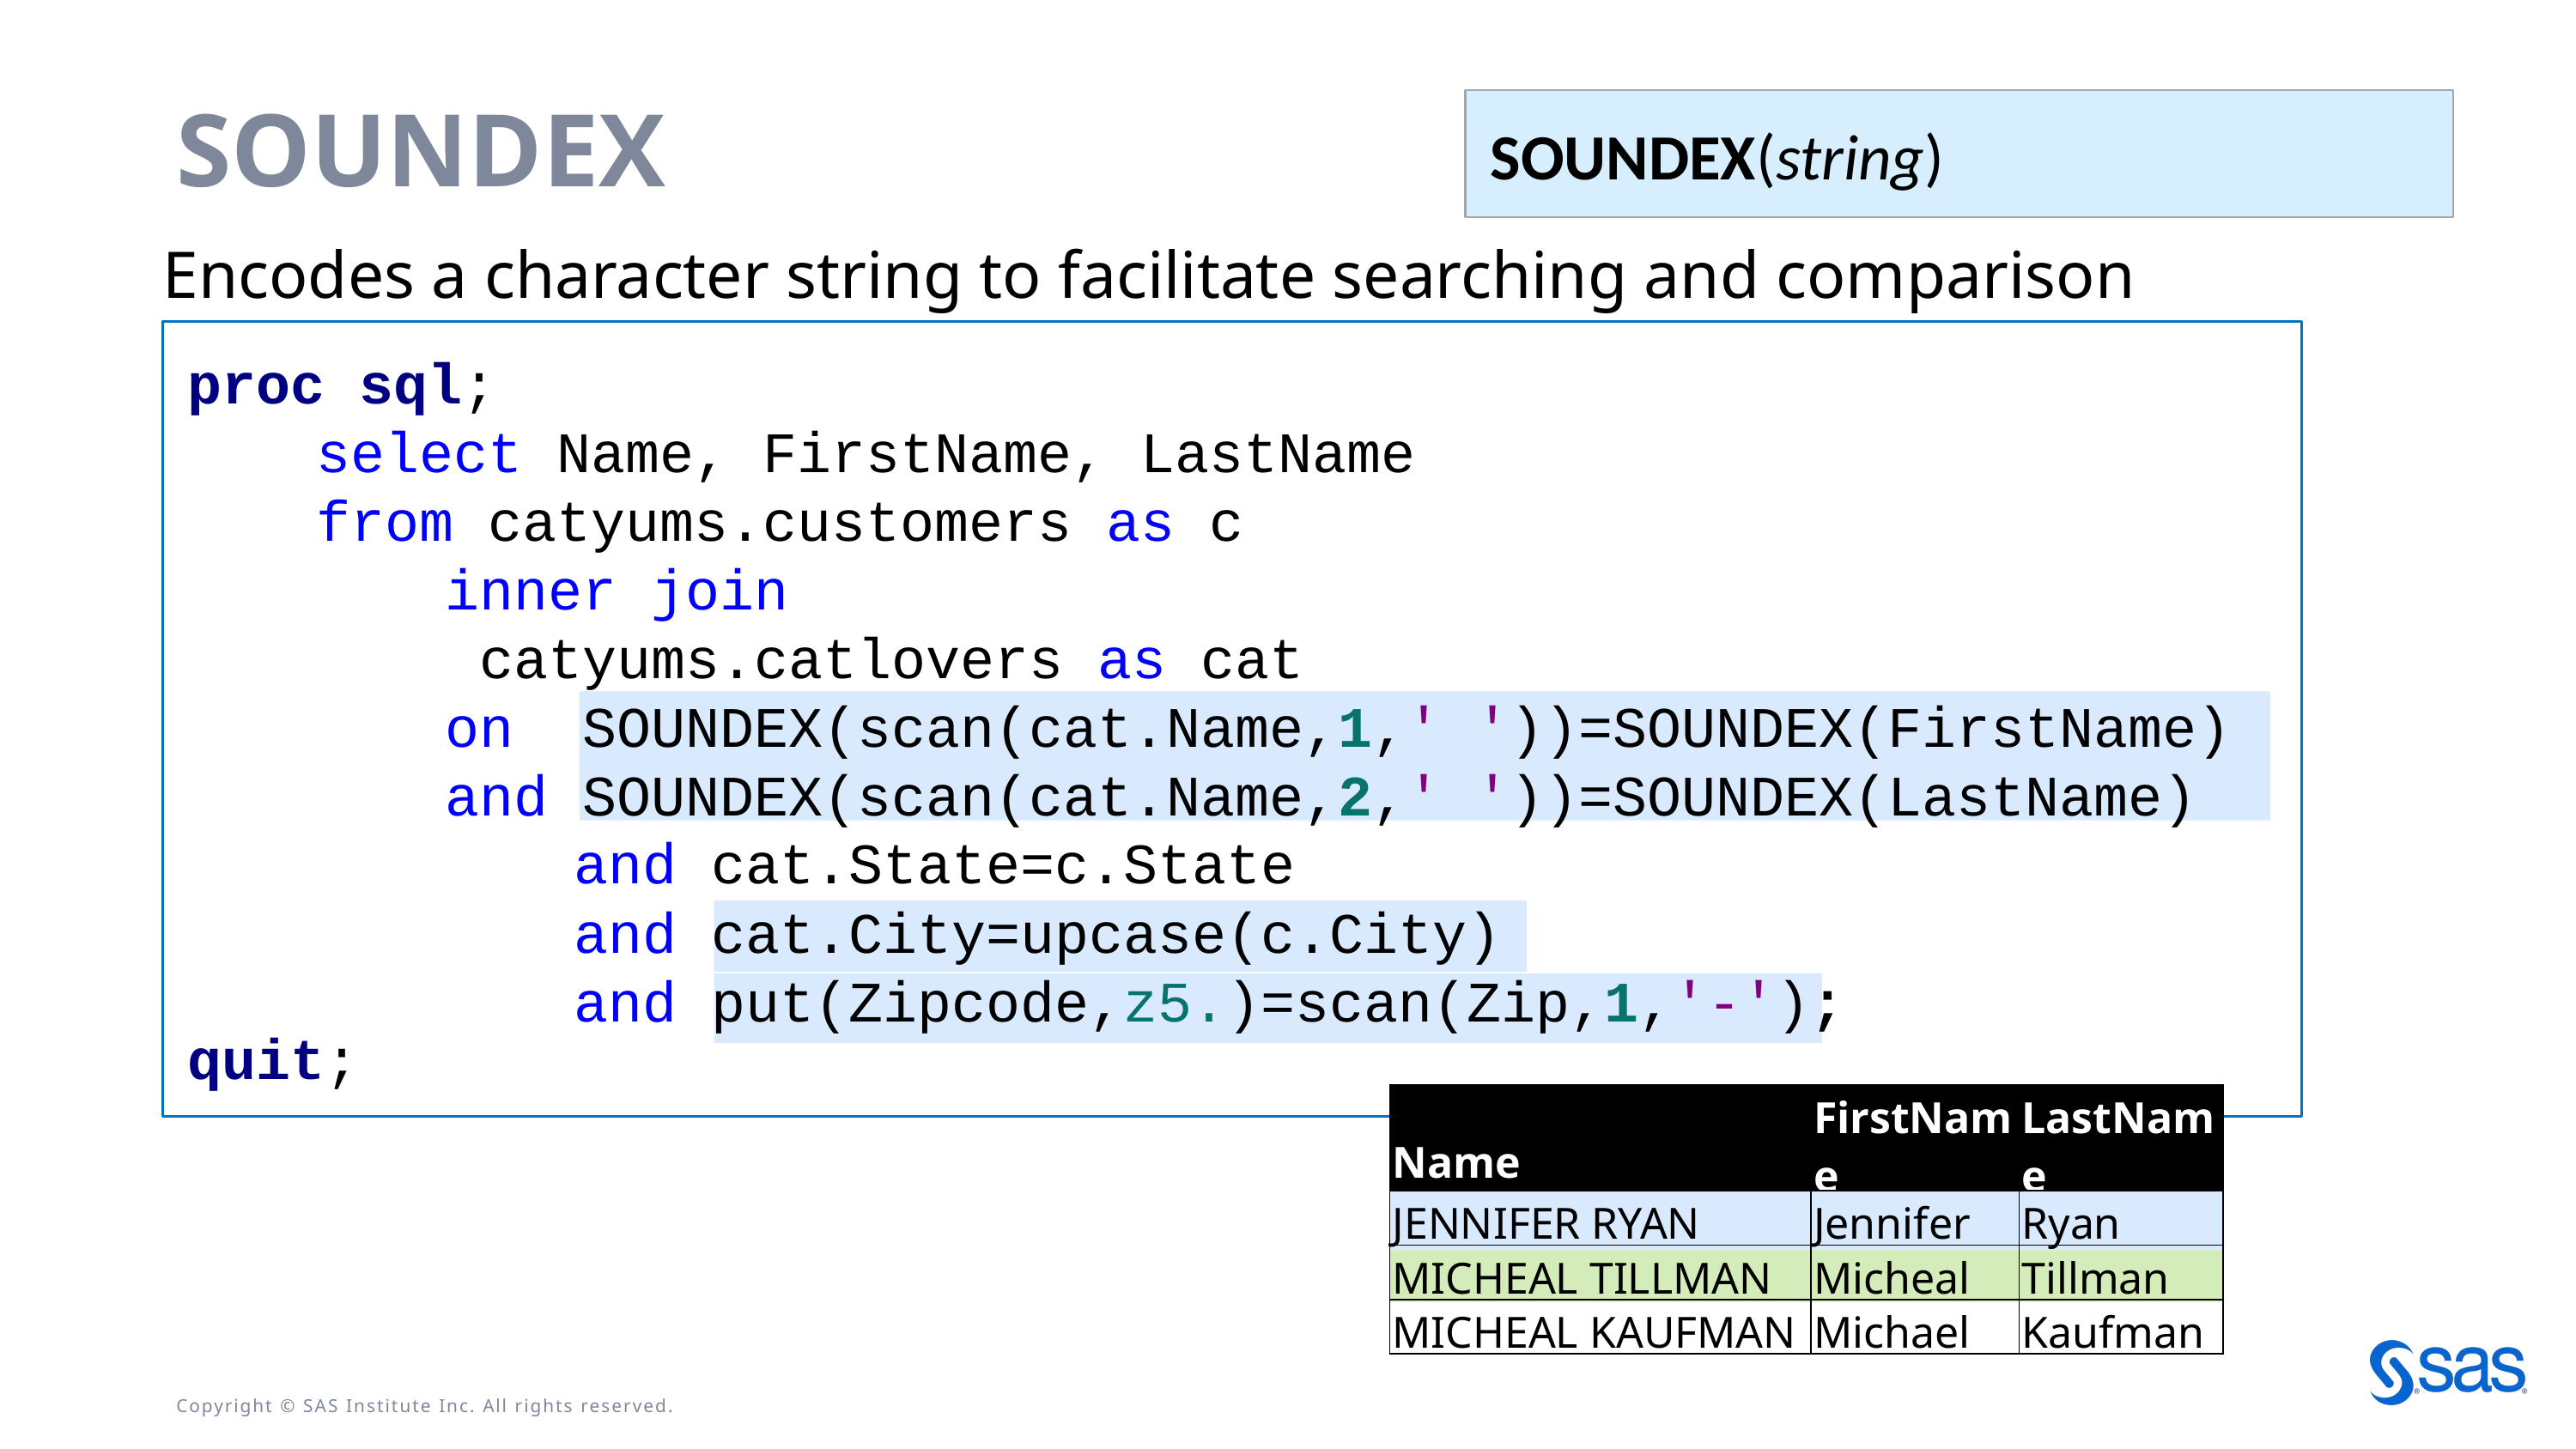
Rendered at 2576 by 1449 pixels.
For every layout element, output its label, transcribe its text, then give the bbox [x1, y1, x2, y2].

table_cell MICHEAL KAUFMAN [1390, 1300, 1810, 1353]
text_box Encodes a character string to facilitate searching and comparison [162, 233, 2174, 312]
table_header FirstName [1812, 1086, 2019, 1190]
table_cell Jennifer [1812, 1191, 2019, 1245]
table_cell JENNIFER RYAN [1390, 1191, 1810, 1245]
table_cell Tillman [2020, 1246, 2222, 1299]
table_cell MICHEAL TILLMAN [1390, 1246, 1810, 1299]
table_header LastName [2020, 1086, 2222, 1190]
table_cell Michael [1812, 1300, 2019, 1353]
text_box SOUNDEX(string) [1465, 90, 2454, 218]
table_header Name [1390, 1086, 1810, 1190]
text_box proc sql; select Name, FirstName, LastName from catyums.customers as c inner join catyums.catlovers as cat on SOUNDEX(scan(cat.Name,1,' '))=SOUNDEX(FirstName) and SOUNDEX(scan(cat.Name,2,' '))=SOUNDEX(LastName) and cat.State=c.State and cat.City=upcase(c.City) and put(Zipcode,z5.)=scan(Zip,1,'-'); quit; [162, 321, 2302, 1117]
table_cell Micheal [1812, 1246, 2019, 1299]
table_cell Ryan [2020, 1191, 2222, 1245]
title SOUNDEX [176, 100, 1465, 209]
picture [2370, 1340, 2527, 1405]
table_cell Kaufman [2020, 1300, 2222, 1353]
